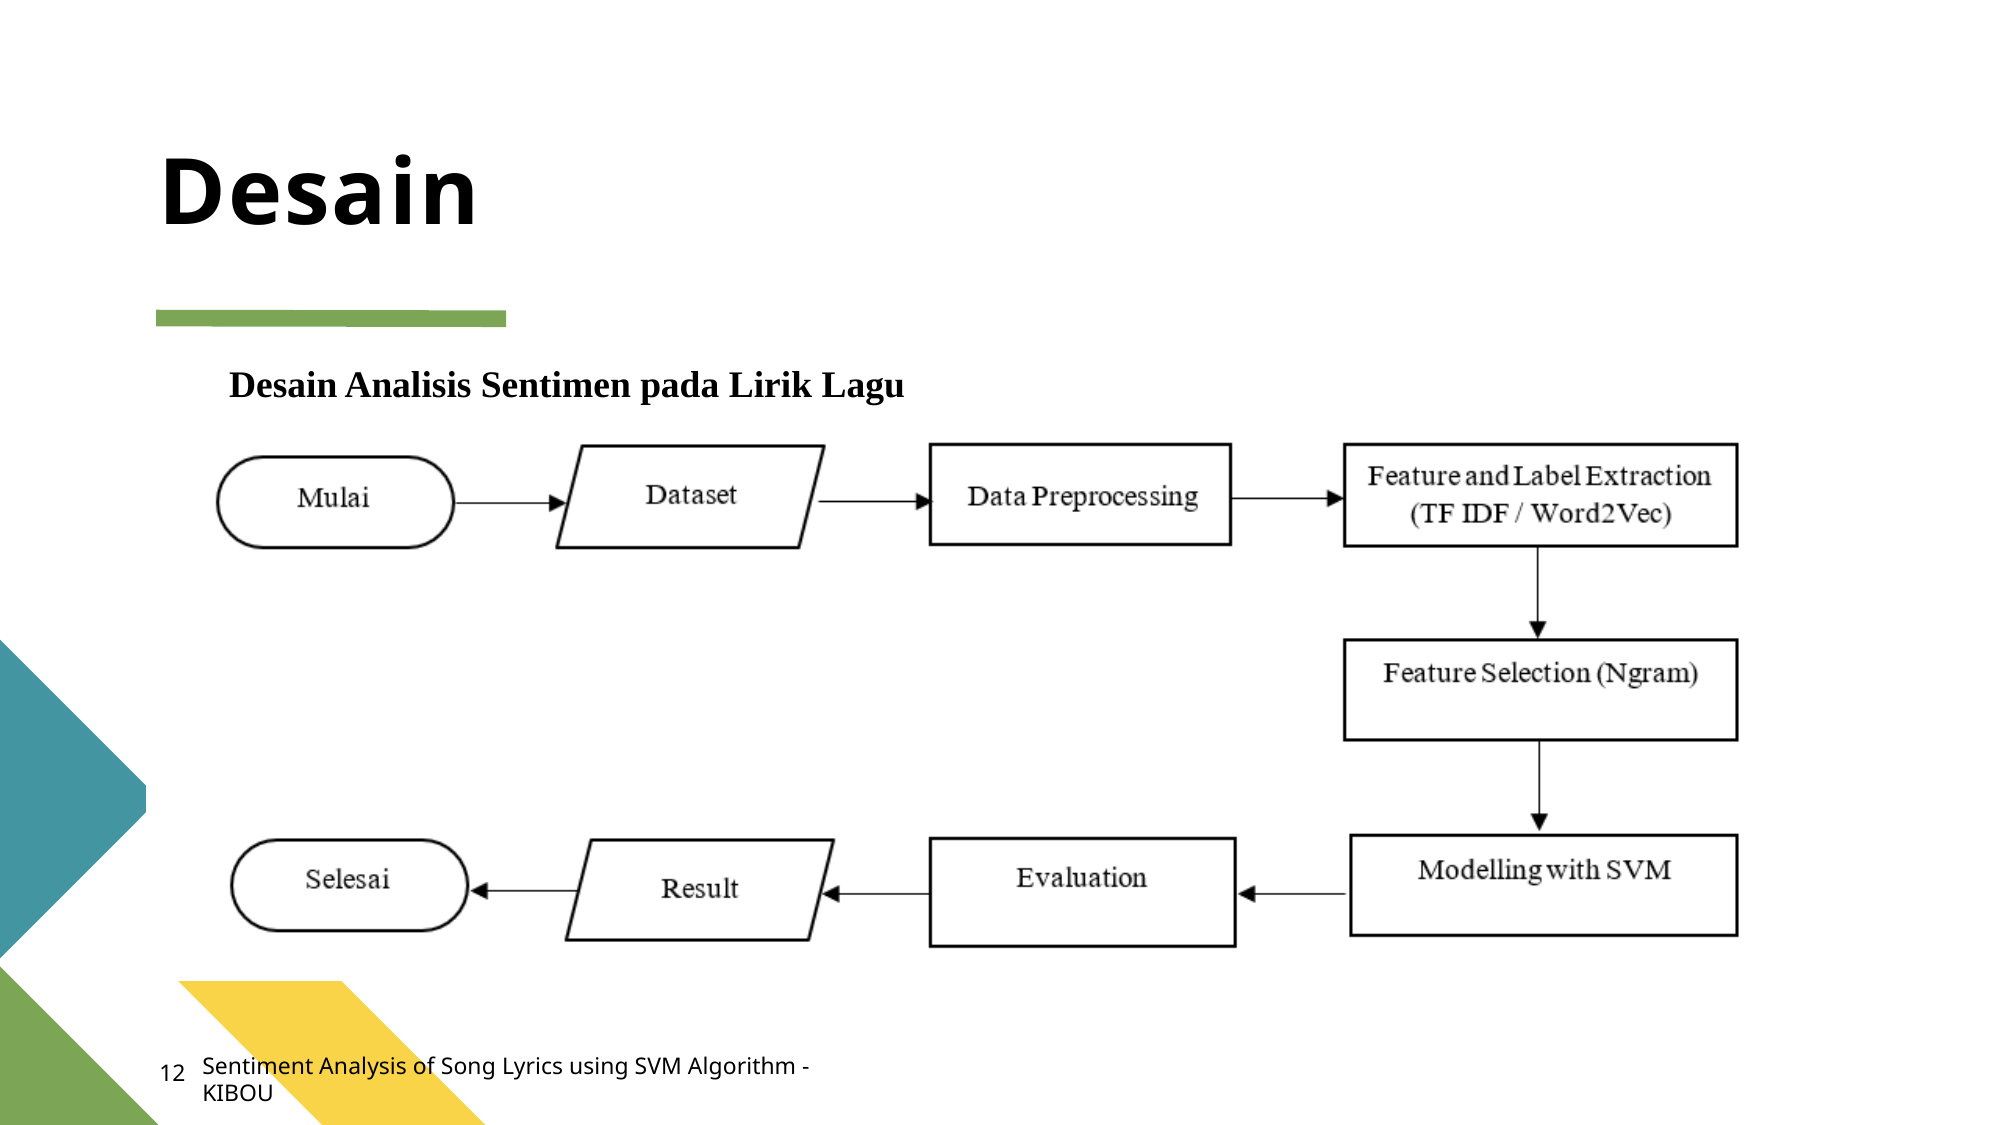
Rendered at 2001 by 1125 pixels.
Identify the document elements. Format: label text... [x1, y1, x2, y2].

picture [146, 390, 1792, 981]
title Desain [158, 144, 969, 245]
text_box Desain Analisis Sentimen pada Lirik Lagu [214, 352, 1215, 390]
footer Sentiment Analysis of Song Lyrics using SVM Algorithm - KIBOU [202, 1051, 864, 1108]
slide_number 12 [159, 1059, 202, 1100]
